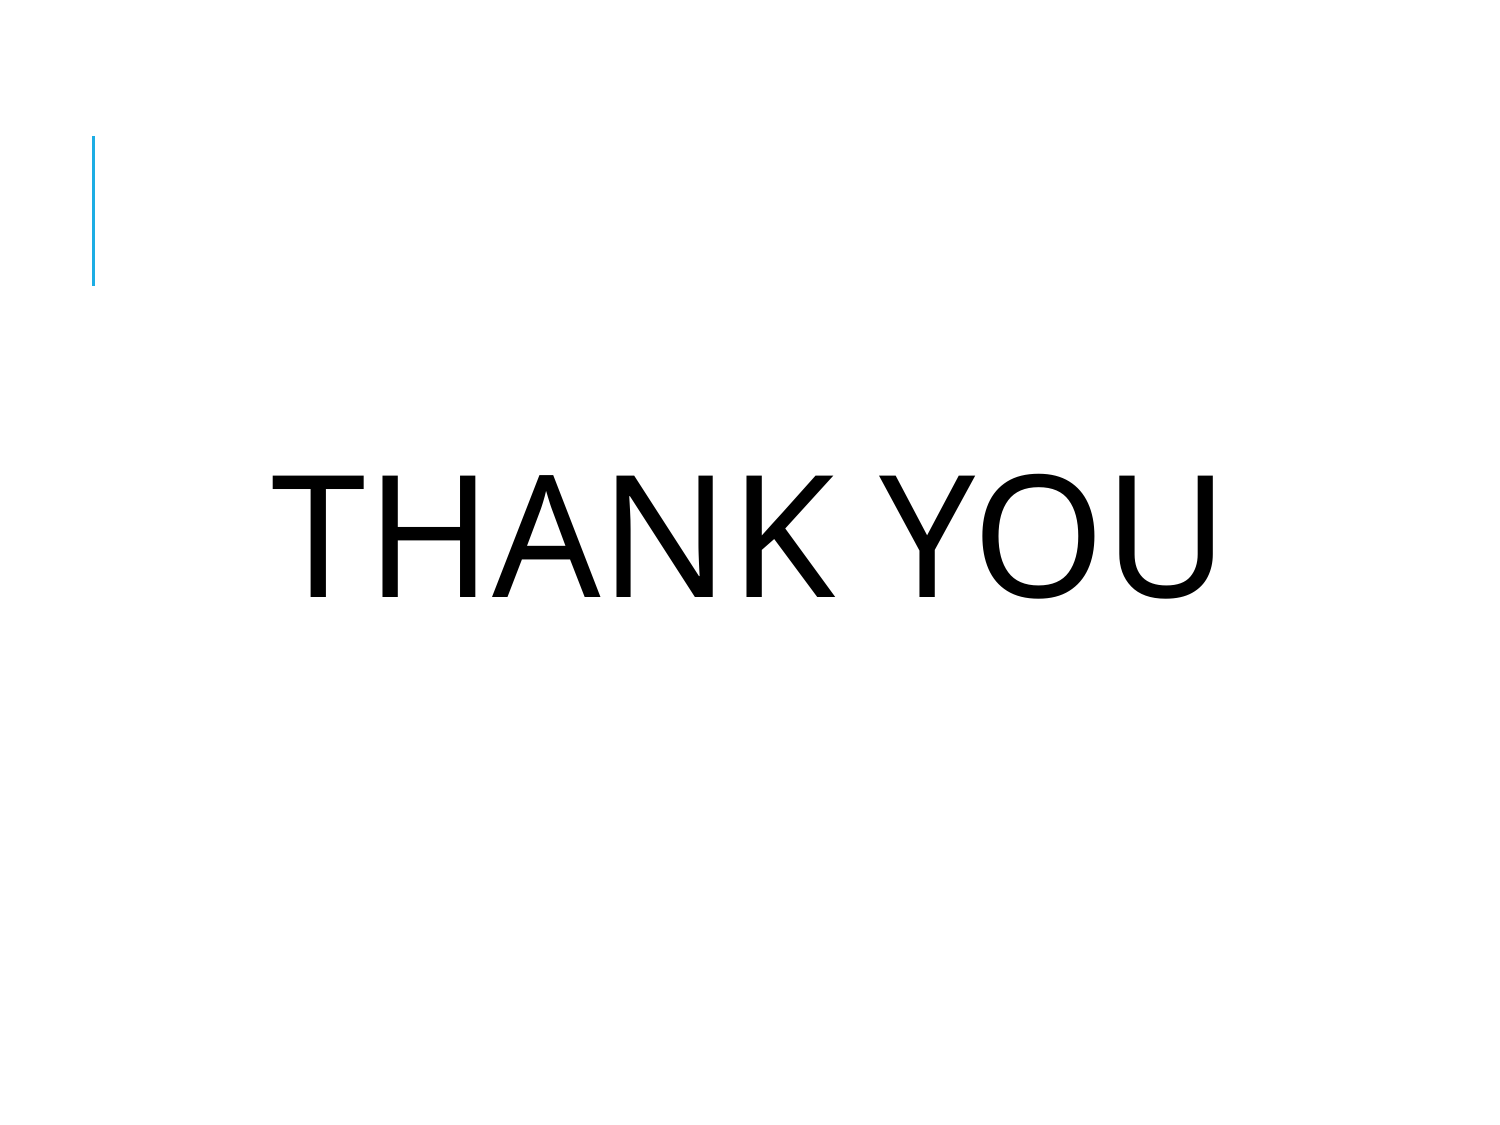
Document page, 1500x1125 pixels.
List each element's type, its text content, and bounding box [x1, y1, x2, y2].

list THANK YOU [264, 443, 1285, 682]
